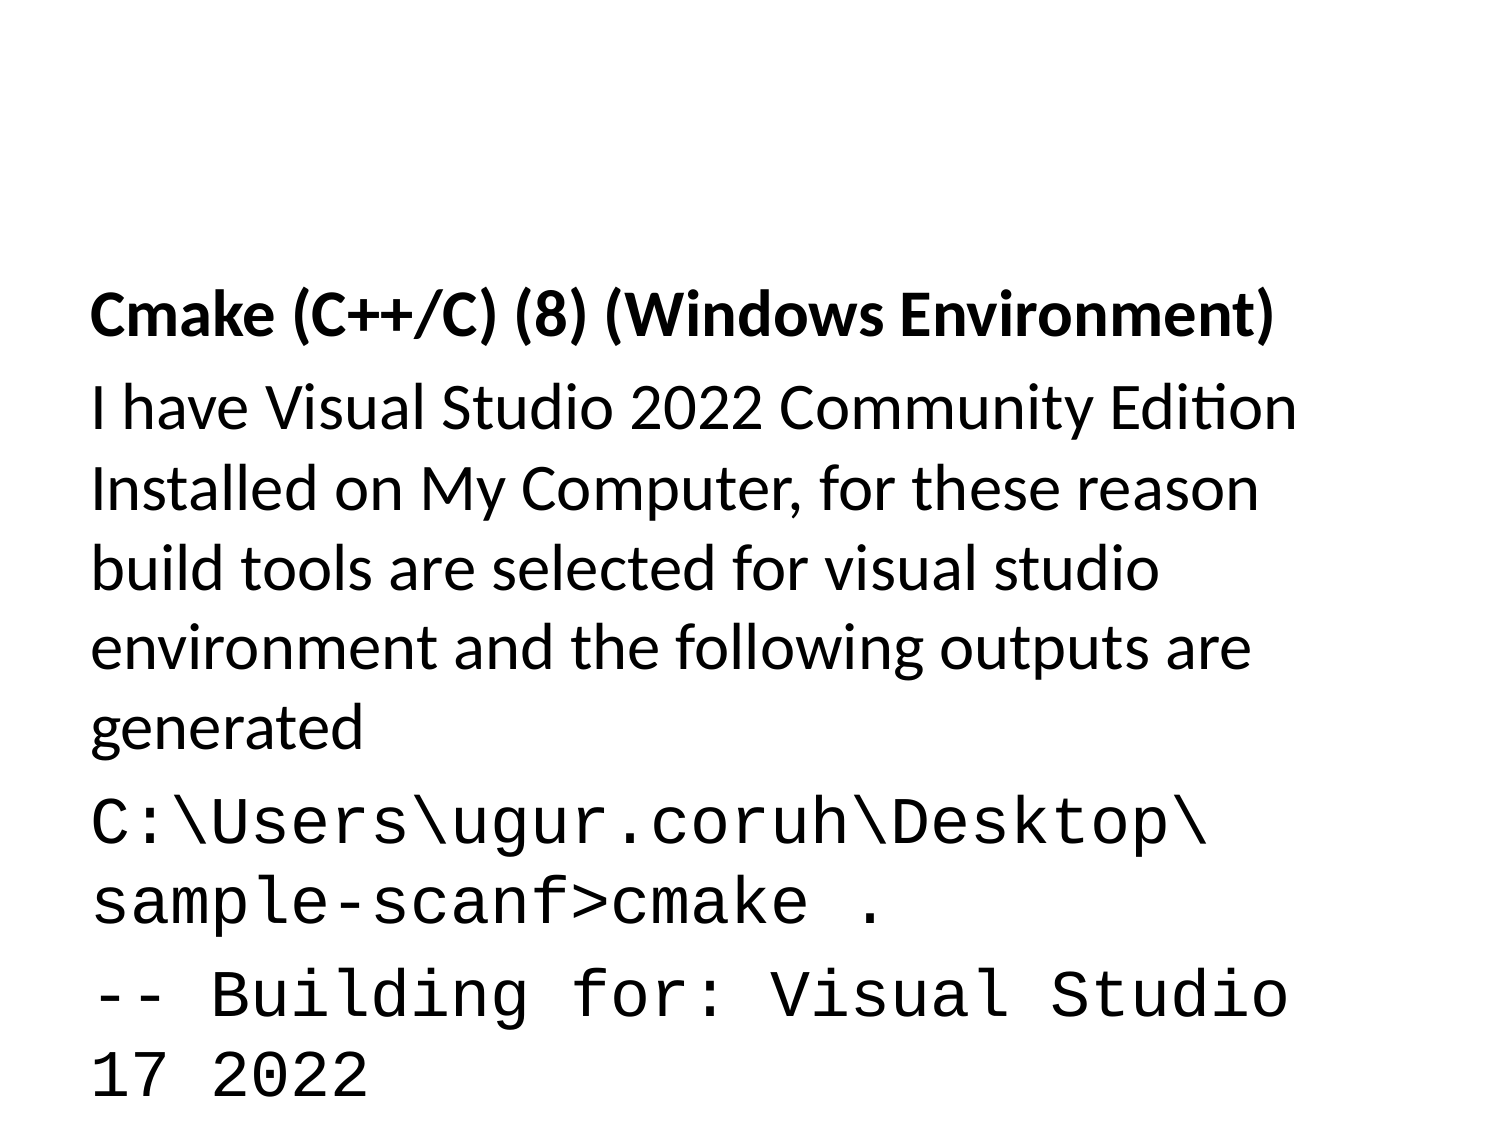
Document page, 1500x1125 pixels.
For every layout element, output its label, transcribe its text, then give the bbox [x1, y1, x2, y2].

list Cmake (C++/C) (8) (Windows Environment) I have Visual Studio 2022 Community Edition Installed on My Computer, for these reason build tools are selected for visual studio environment and the following outputs are generated C:\Users\ugur.coruh\Desktop\sample-scanf>cmake . -- Building for: Visual Studio 17 2022 -- Selecting Windows SDK version 10.0.22000.0 to target Windows 10.0.19043. -- The C compiler identification is MSVC 19.30.30704.0 -- The CXX compiler identification is MSVC 19.30.30704.0 -- Detecting C compiler ABI info -- Detecting C compiler ABI info - done -- Check for working C compiler: C:/Program Files/Microsoft Visual Studio/2022/Community/VC/Tools/MSVC/14.30.30704/bin/Hostx64/x64/cl.exe - skipped -- Detecting C compile features -- Detecting C compile features - done -- Detecting CXX compiler ABI info -- Detecting CXX compiler ABI info - done -- Check for working CXX compiler: C:/Program Files/Microsoft Visual Studio/2022/Community/VC/Tools/MSVC/14.30.30704/bin/Hostx64/x64/cl.exe - skipped -- Detecting CXX compile features -- Detecting CXX compile features - done -- Configuring done -- Generating done -- Build files have been written to: C:/Users/ugur.coruh/Desktop/sample-scanf C:\Users\ugur.coruh\Desktop\sample-scanf> [75, 262, 1425, 1005]
